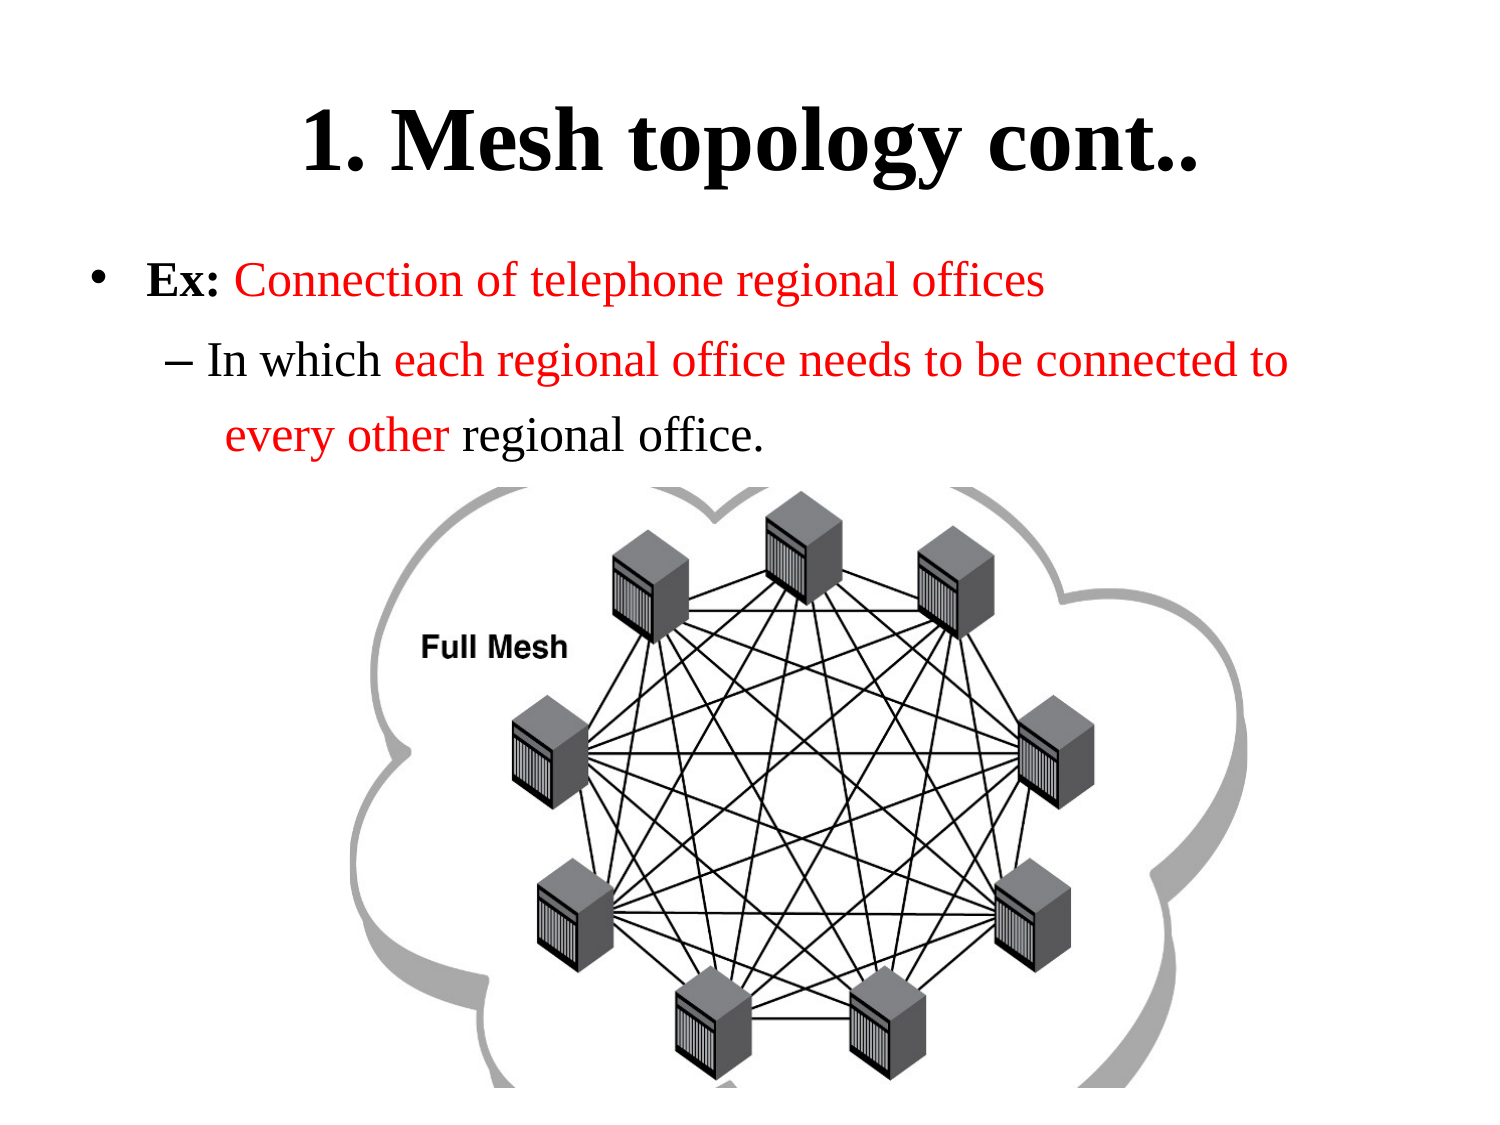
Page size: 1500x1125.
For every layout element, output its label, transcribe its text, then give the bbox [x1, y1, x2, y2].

text_box Ex: Connection of telephone regional offices – In which each regional office needs to be connected to every other regional office. [87, 229, 1302, 462]
text_box [349, 487, 1248, 1088]
title 1. Mesh topology cont.. [297, 76, 1203, 229]
